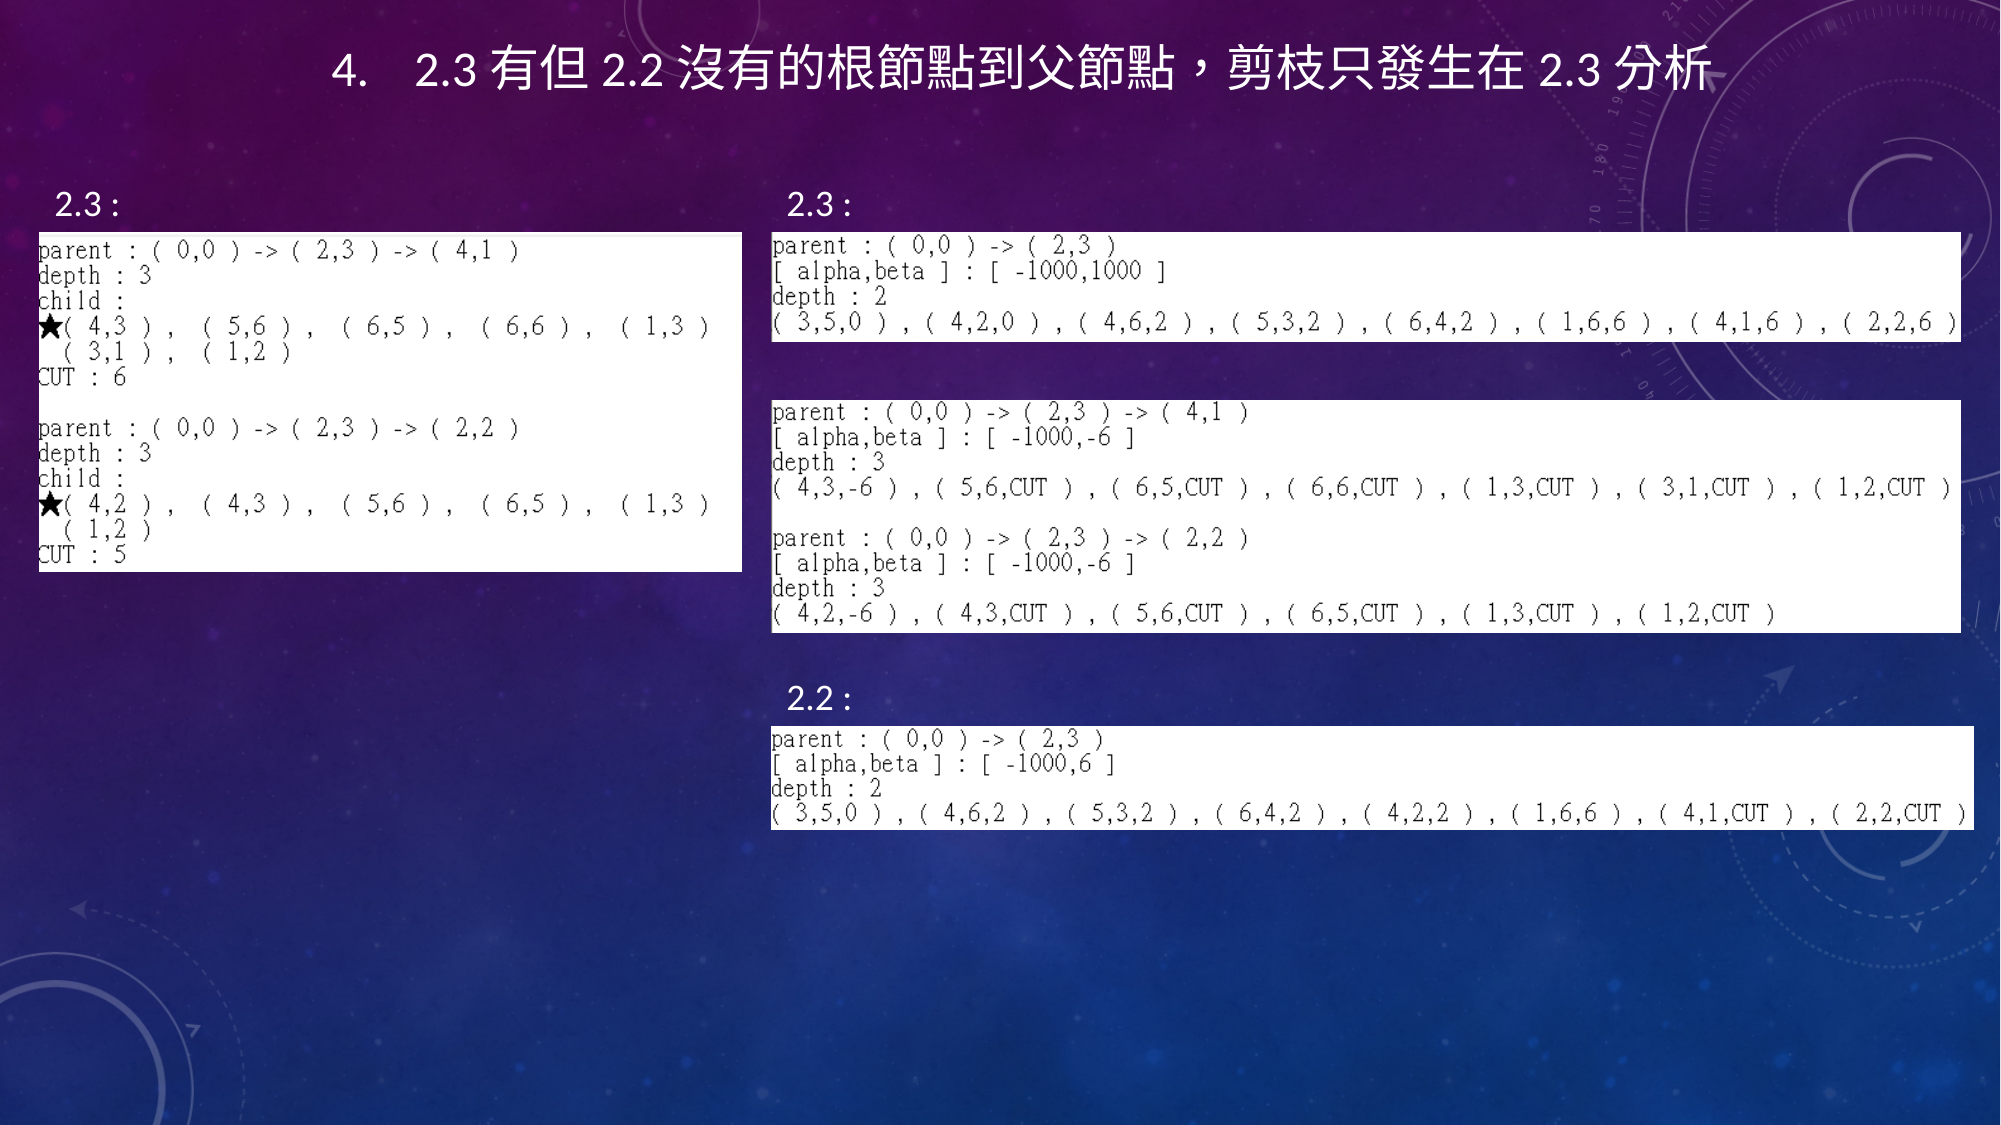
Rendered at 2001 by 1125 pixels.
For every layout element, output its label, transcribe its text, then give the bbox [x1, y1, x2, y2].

text_box 2.3 : [771, 171, 1000, 231]
text_box 4. 2.3有但2.2沒有的根節點到父節點，剪枝只發生在2.3分析 [316, 29, 1840, 105]
text_box 2.3 : [39, 171, 268, 231]
text_box 2.2 : [771, 666, 1000, 726]
picture [0, 0, 2001, 1125]
